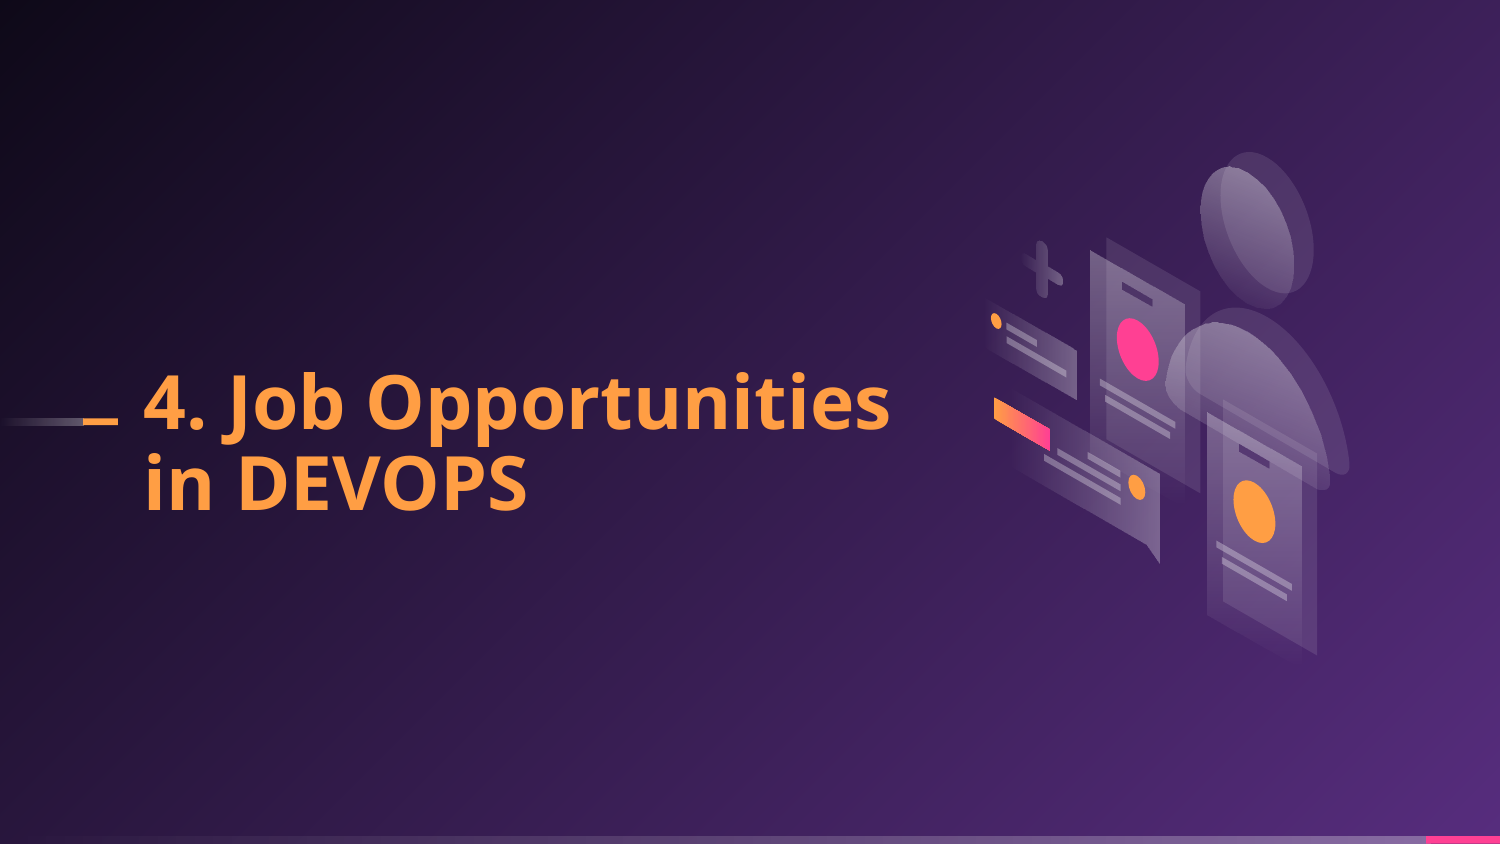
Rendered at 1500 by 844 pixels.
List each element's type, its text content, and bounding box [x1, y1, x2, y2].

title 4. Job Opportunities in DEVOPS [143, 336, 977, 527]
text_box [982, 151, 1350, 670]
